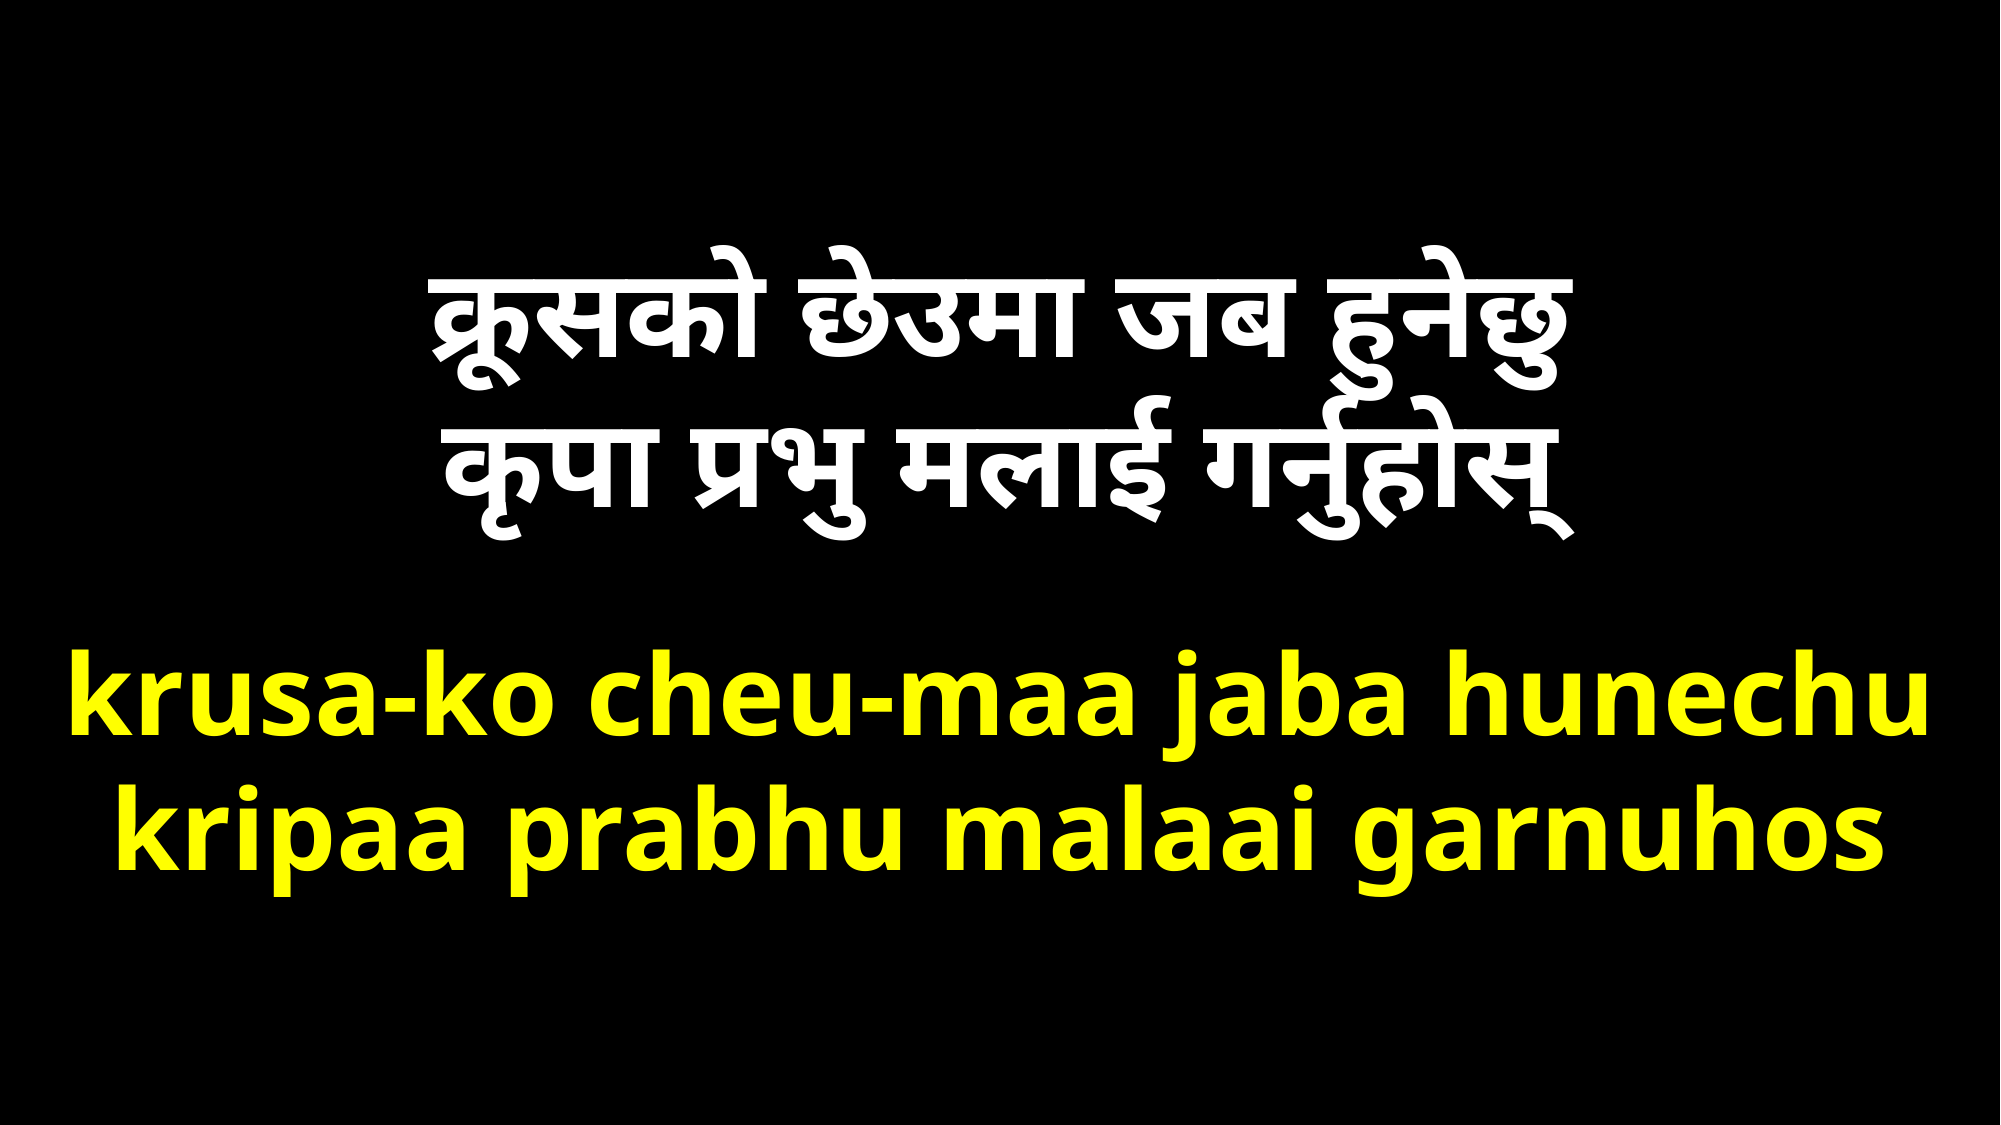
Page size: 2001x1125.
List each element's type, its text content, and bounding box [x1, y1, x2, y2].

text_box क्रूसको छेउमा जब हुनेछु कृपा प्रभु मलाई गर्नुहोस् krusa-ko cheu-maa jaba hunechu kripaa prabhu malaai garnuhos [59, 228, 1941, 897]
